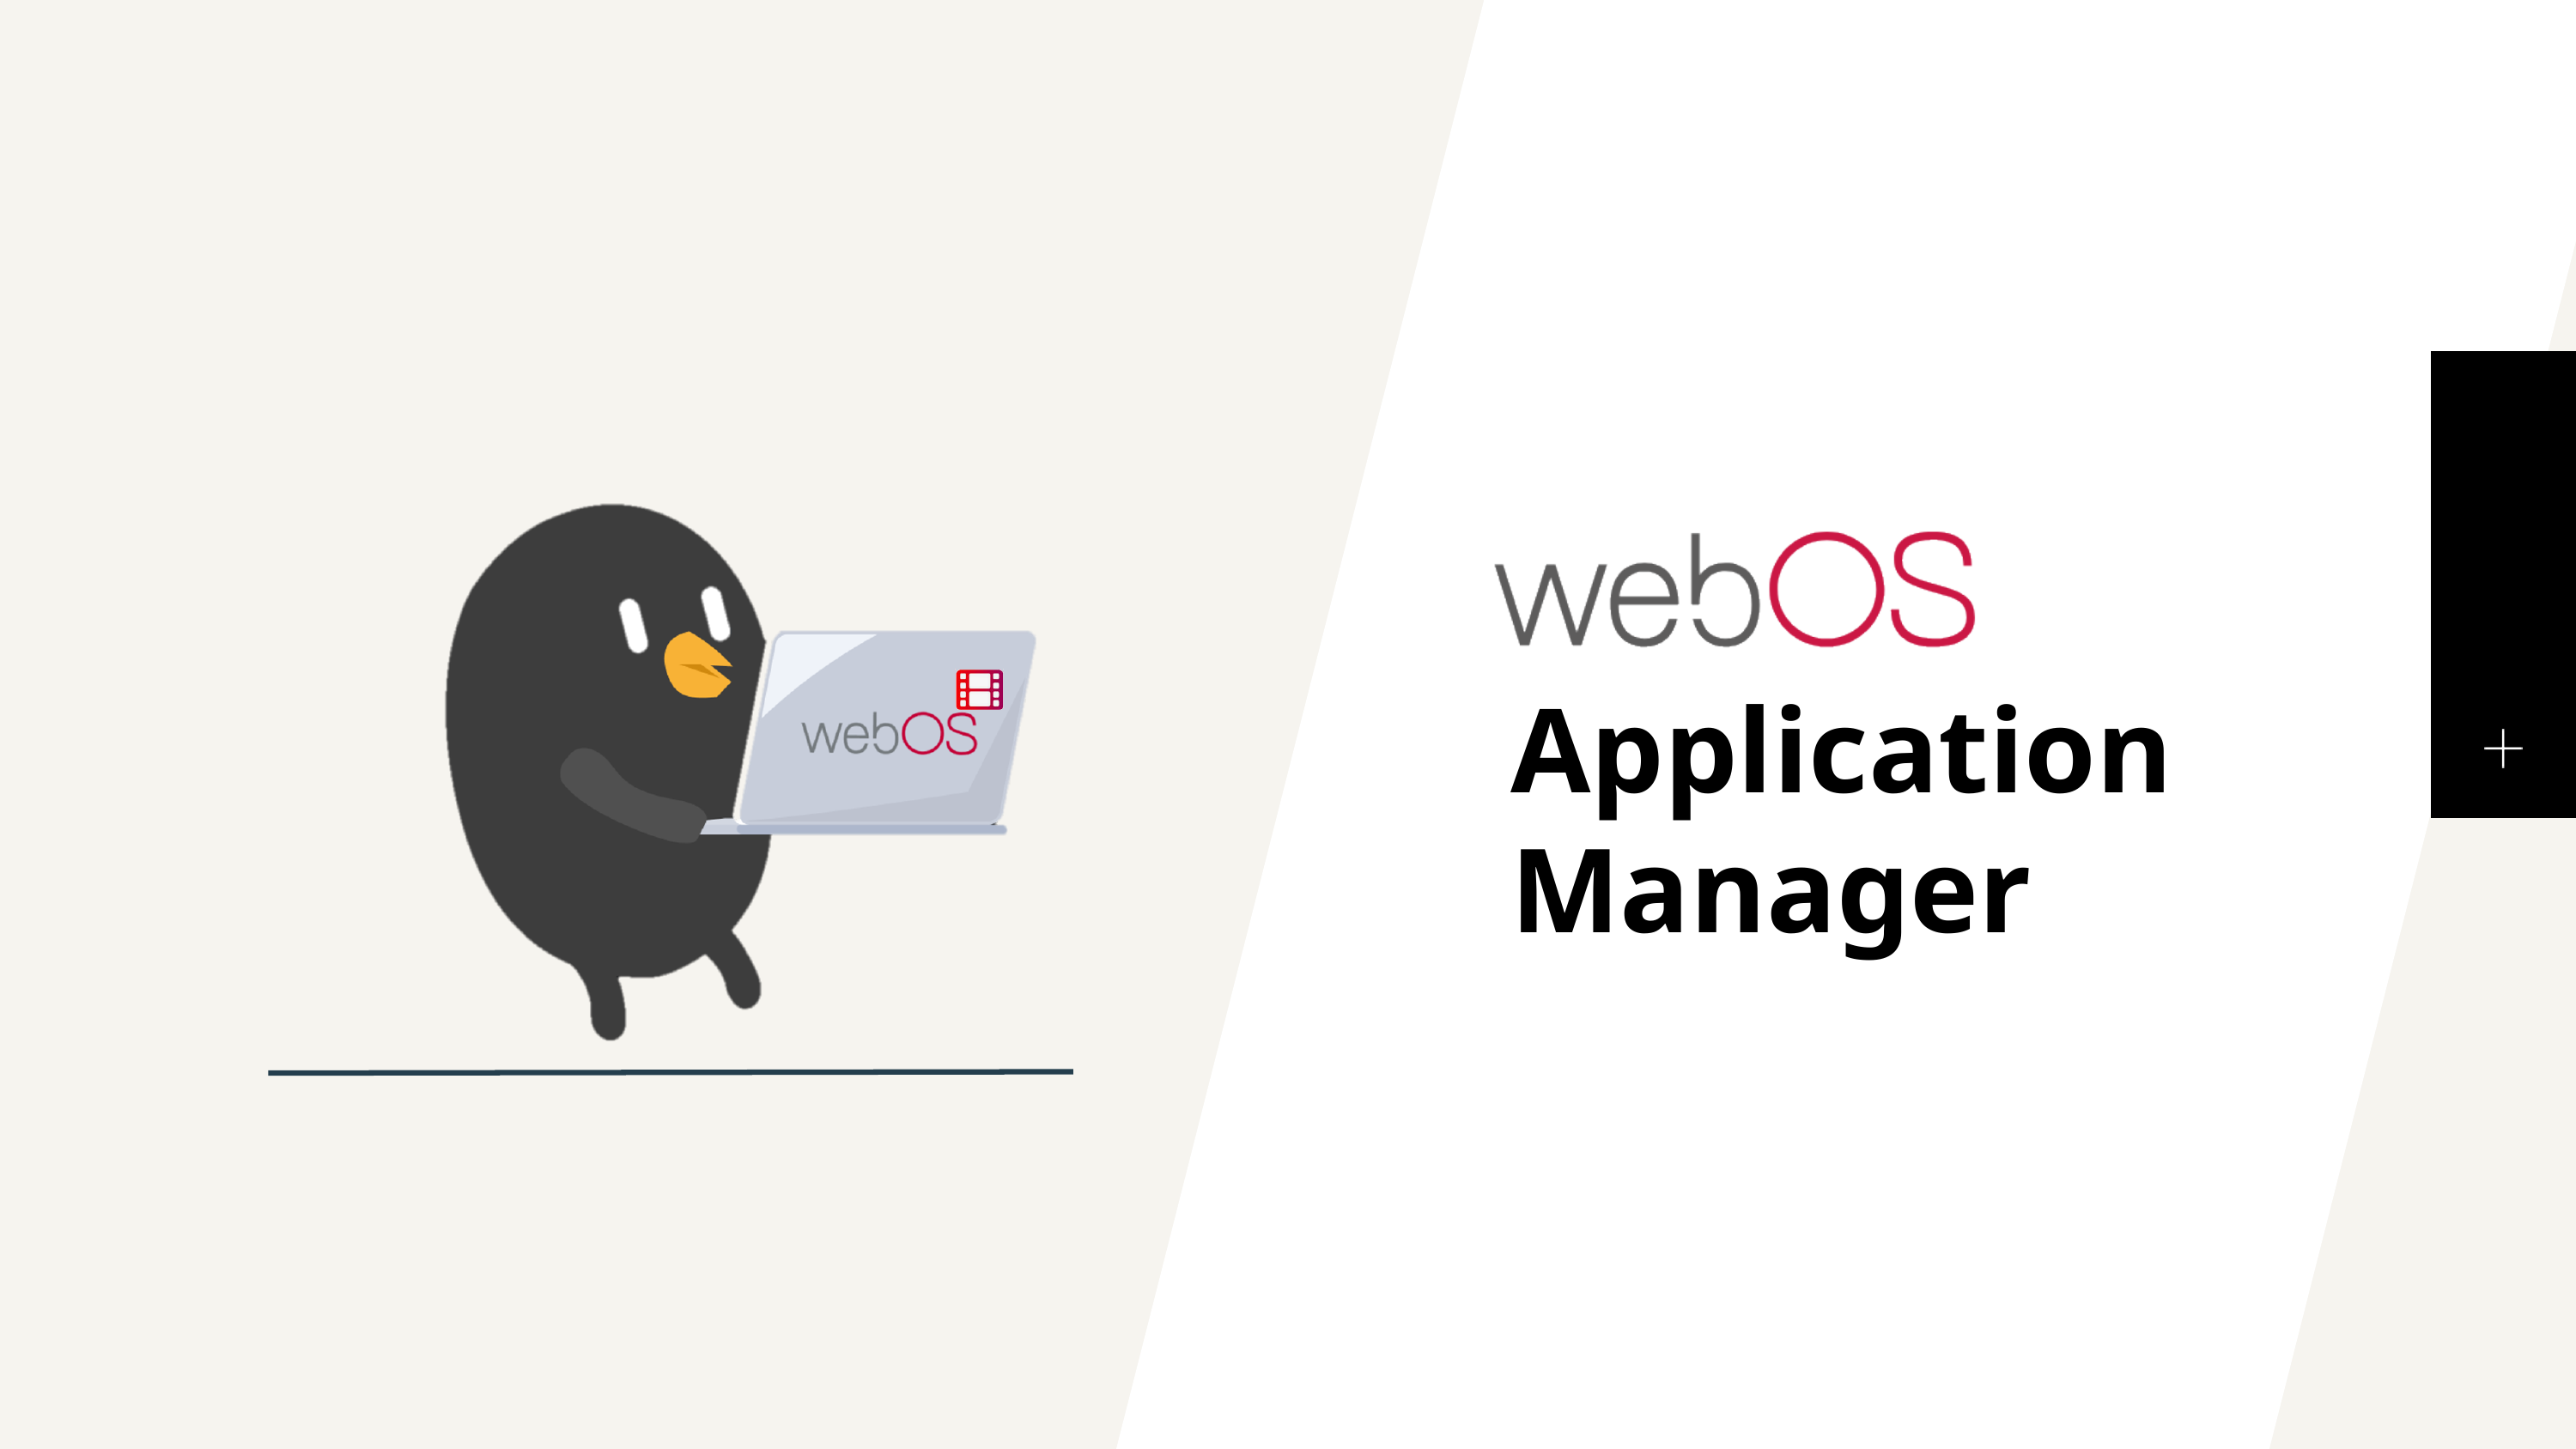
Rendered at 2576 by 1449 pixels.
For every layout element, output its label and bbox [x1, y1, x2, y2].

text_box [1467, 495, 2408, 959]
text_box [2430, 350, 2576, 818]
picture [955, 668, 1004, 711]
text_box [268, 368, 1113, 1130]
text_box [1308, 0, 2427, 1449]
